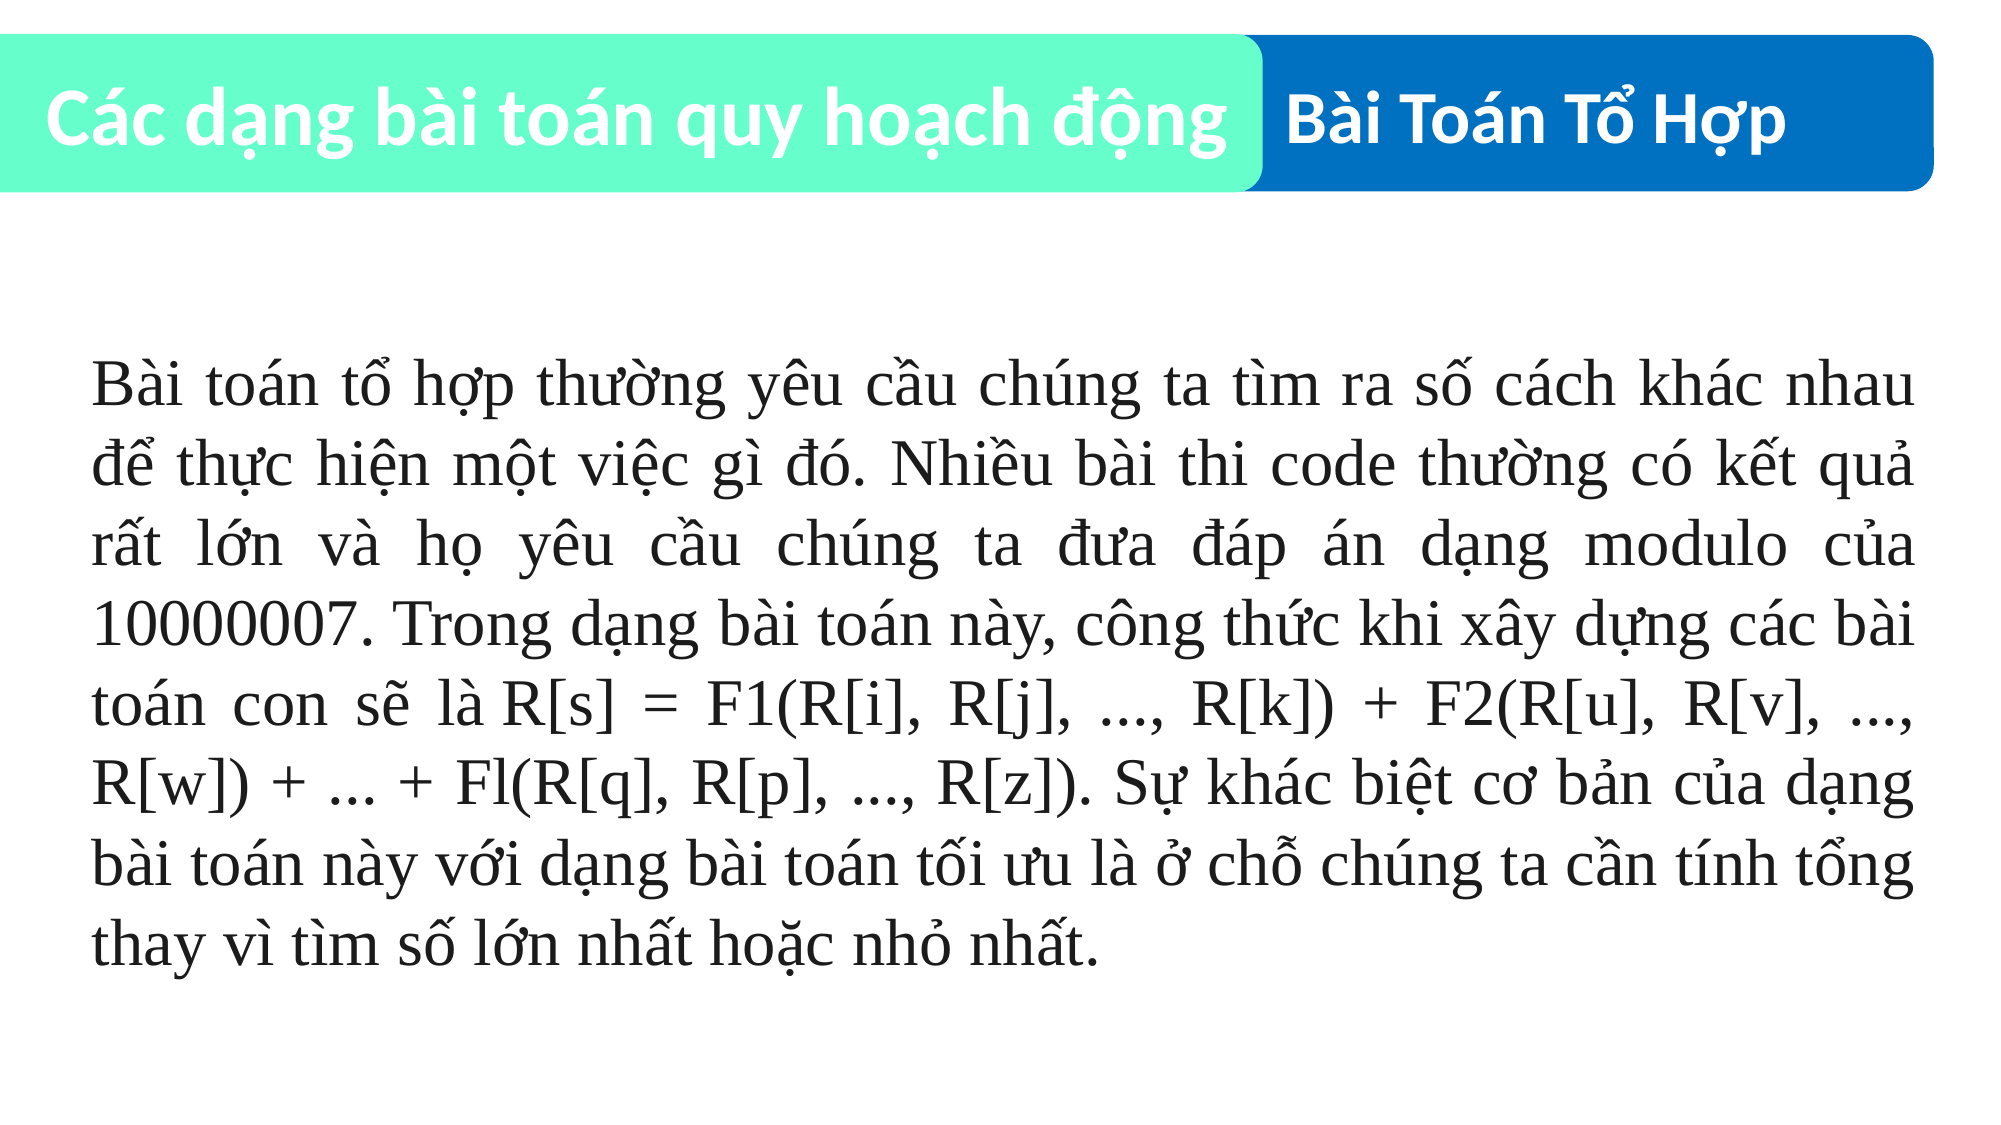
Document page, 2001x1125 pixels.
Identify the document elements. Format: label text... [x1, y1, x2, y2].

text_box Các dạng bài toán quy hoạch động [31, 55, 1293, 170]
text_box [0, 33, 1263, 193]
list Bài toán tổ hợp thường yêu cầu chúng ta tìm ra số cách khác nhau để thực hiện một việc gì đó. Nhiều bài thi code thường có kết quả rất lớn và họ yêu cầu chúng ta đưa đáp án dạng modulo của 10000007. Trong dạng bài toán này, công thức khi xây dựng các bài toán con sẽ là R[s] = F1(R[i], R[j], ..., R[k]) + F2(R[u], R[v], ..., R[w]) + ... + Fl(R[q], R[p], ..., R[z]). Sự khác biệt cơ bản của dạng bài toán này với dạng bài toán tối ưu là ở chỗ chúng ta cần tính tổng thay vì tìm số lớn nhất hoặc nhỏ nhất. [76, 331, 1934, 986]
text_box Bài Toán Tổ Hợp [1237, 33, 1935, 193]
